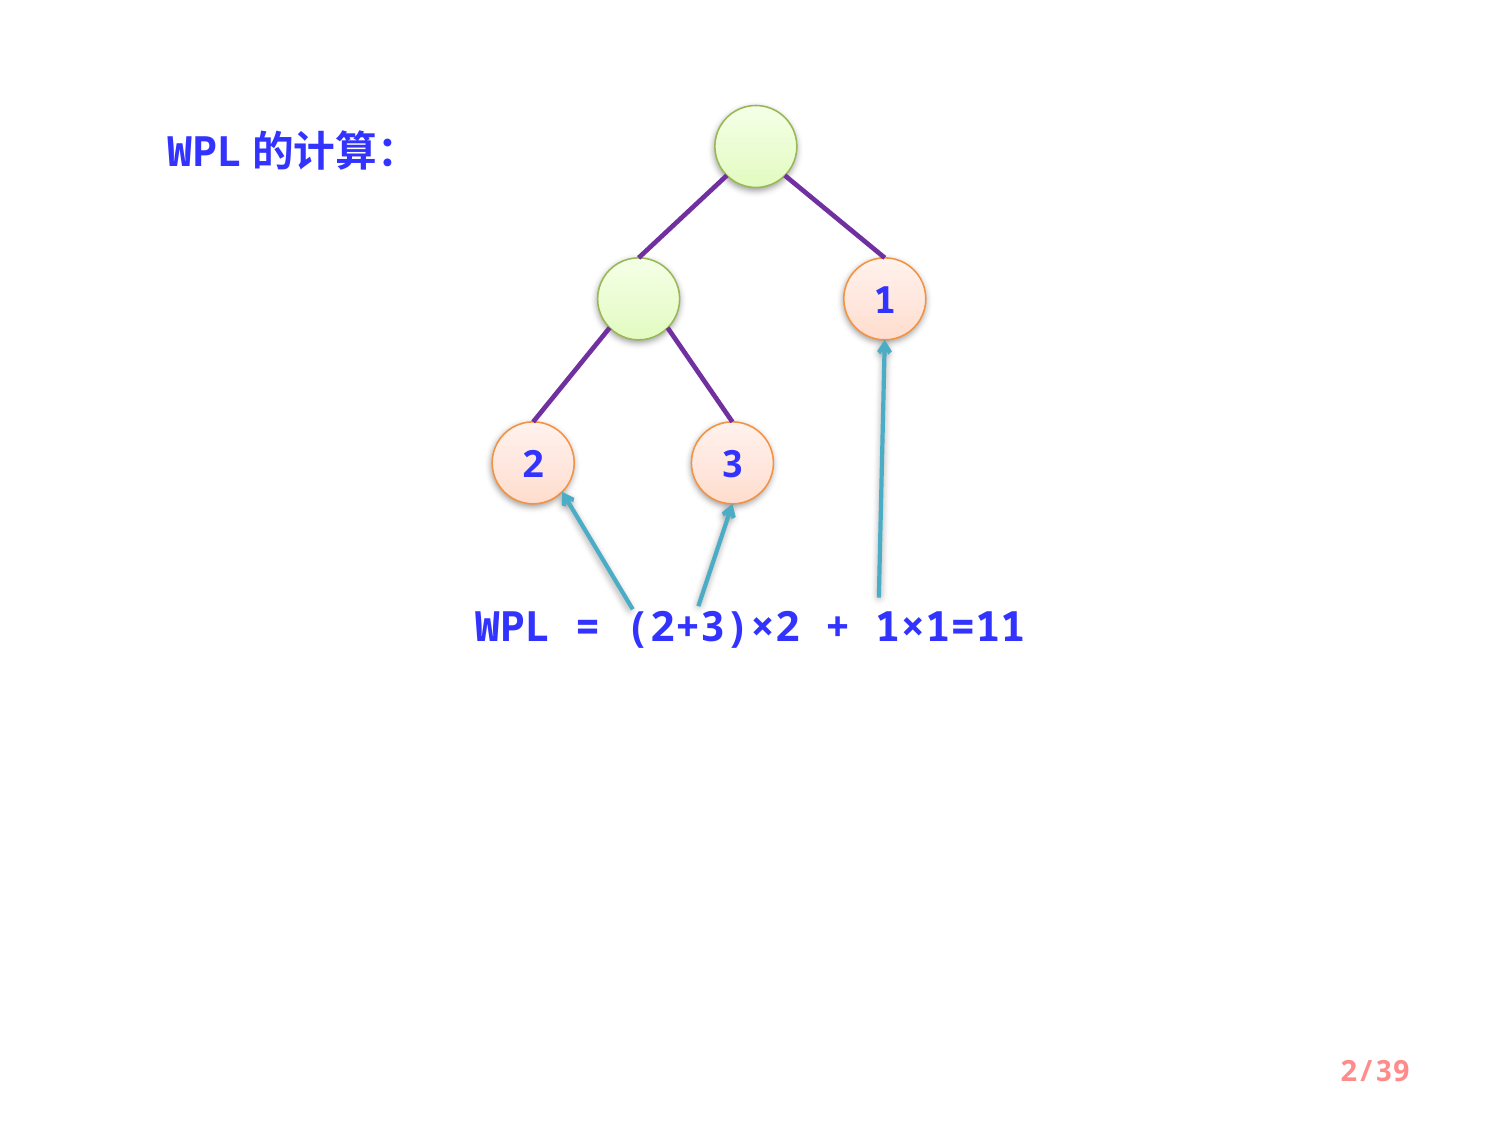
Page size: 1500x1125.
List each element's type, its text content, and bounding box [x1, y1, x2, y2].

text_box WPL的计算： [152, 117, 486, 182]
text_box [386, 339, 1114, 659]
slide_number 2/39 [1074, 1042, 1425, 1103]
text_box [491, 105, 926, 338]
